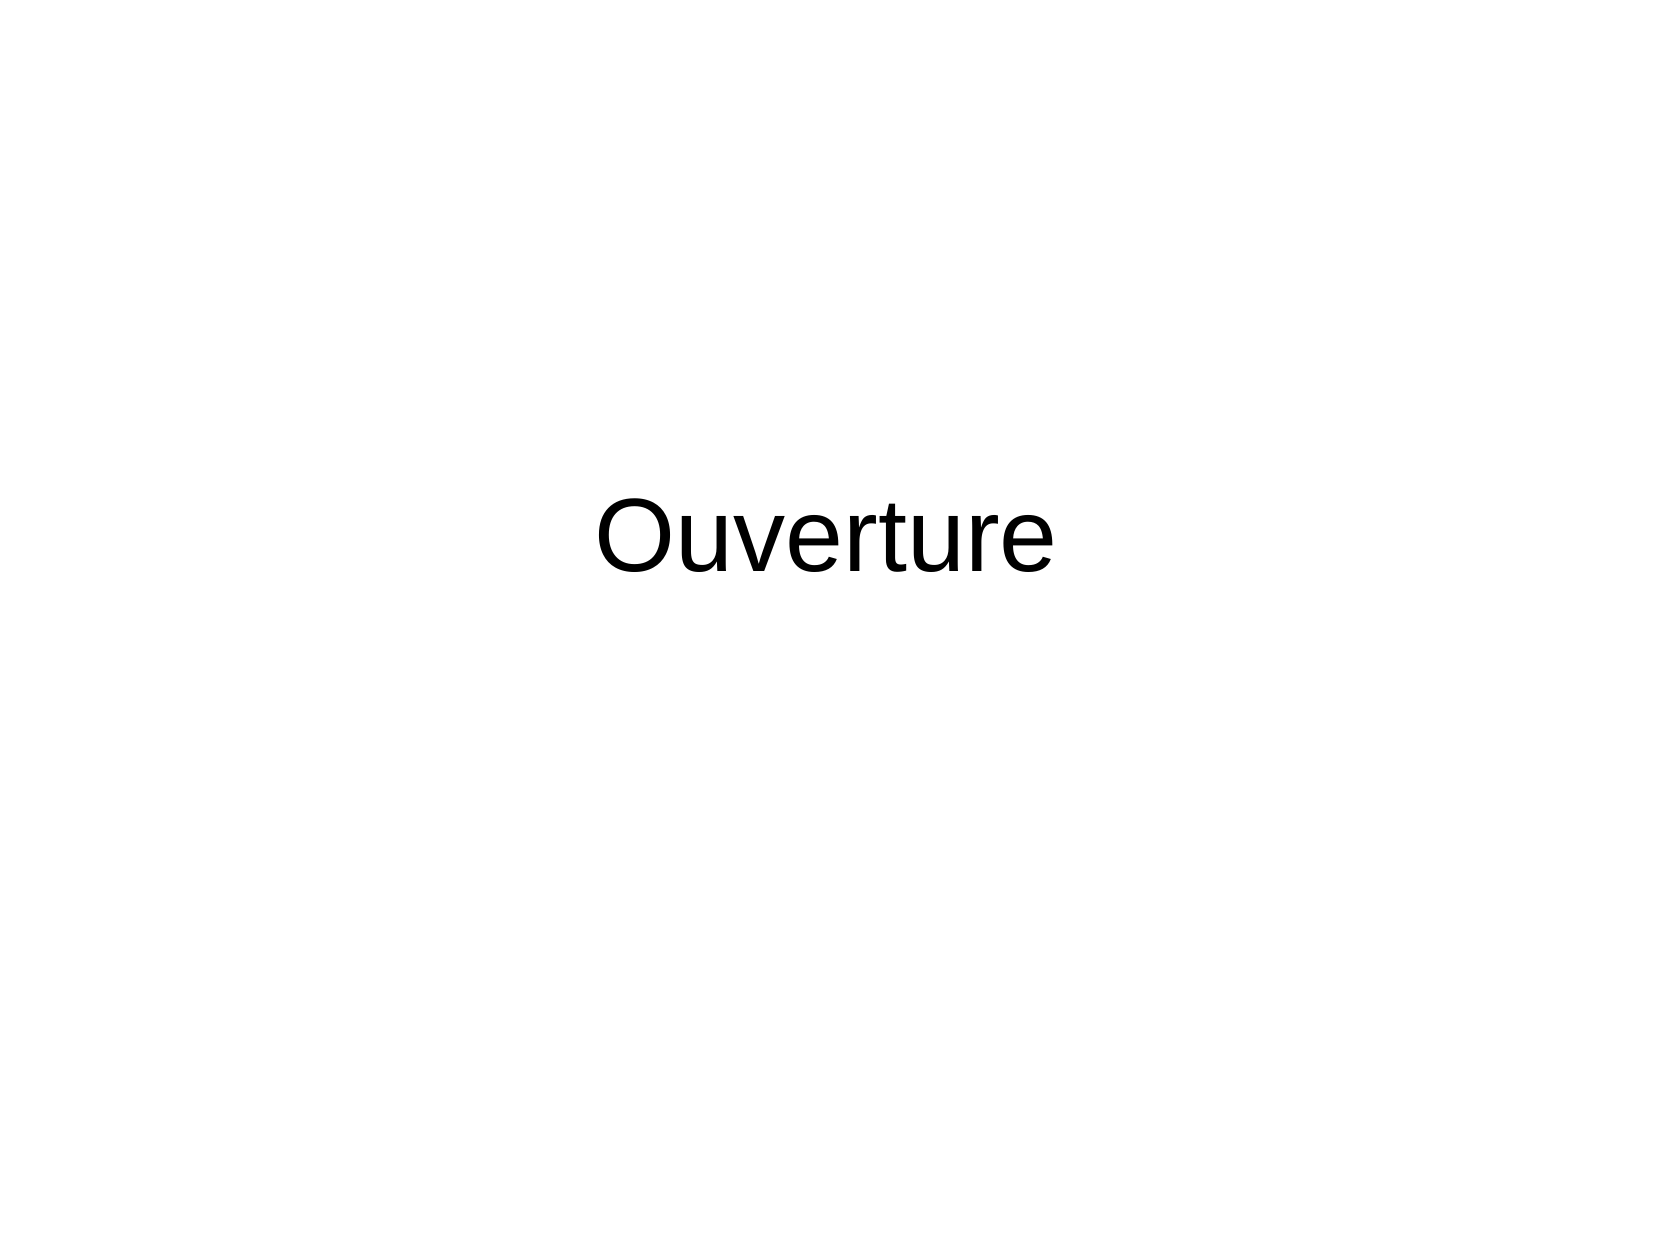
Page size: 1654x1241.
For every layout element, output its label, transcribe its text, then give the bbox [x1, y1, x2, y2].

text_box Ouverture [82, 49, 1571, 1010]
